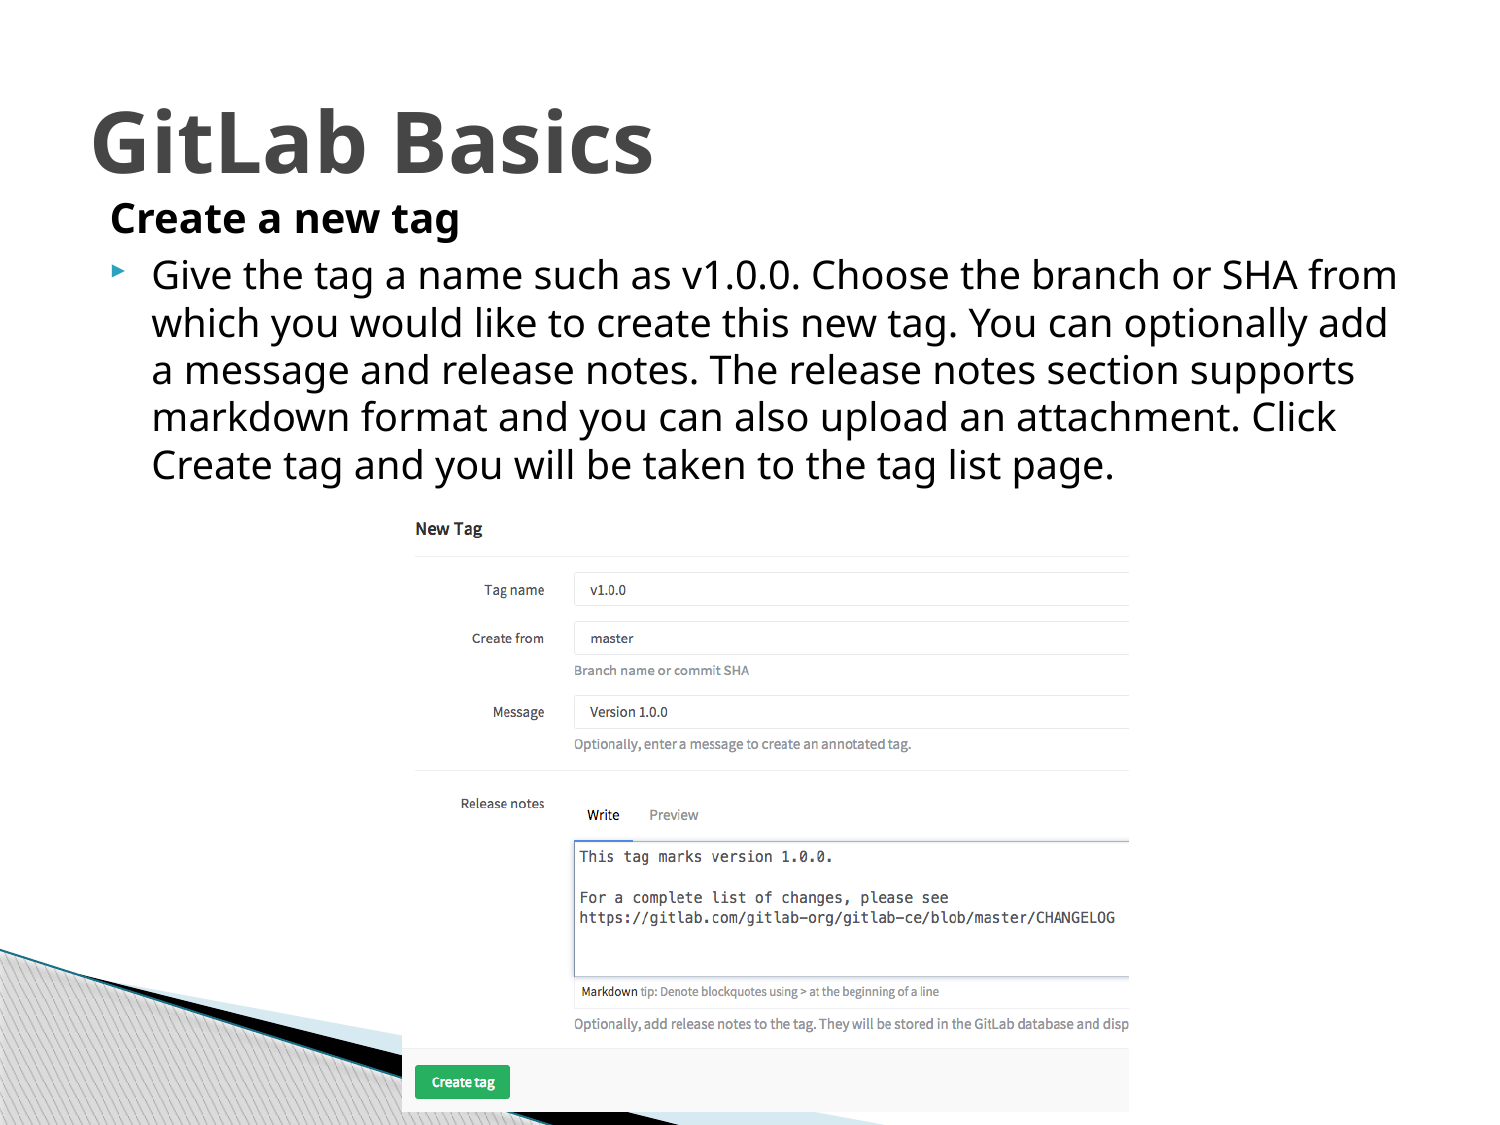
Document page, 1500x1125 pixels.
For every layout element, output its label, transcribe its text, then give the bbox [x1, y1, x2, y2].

title GitLab Basics [75, 45, 1425, 233]
list Create a new tag Give the tag a name such as v1.0.0. Choose the branch or SHA from which you would like to create this new tag. You can optionally add a message and release notes. The release notes section supports markdown format and you can also upload an attachment. Click Create tag and you will be taken to the tag list page. [76, 184, 1427, 965]
picture [402, 503, 1129, 1112]
